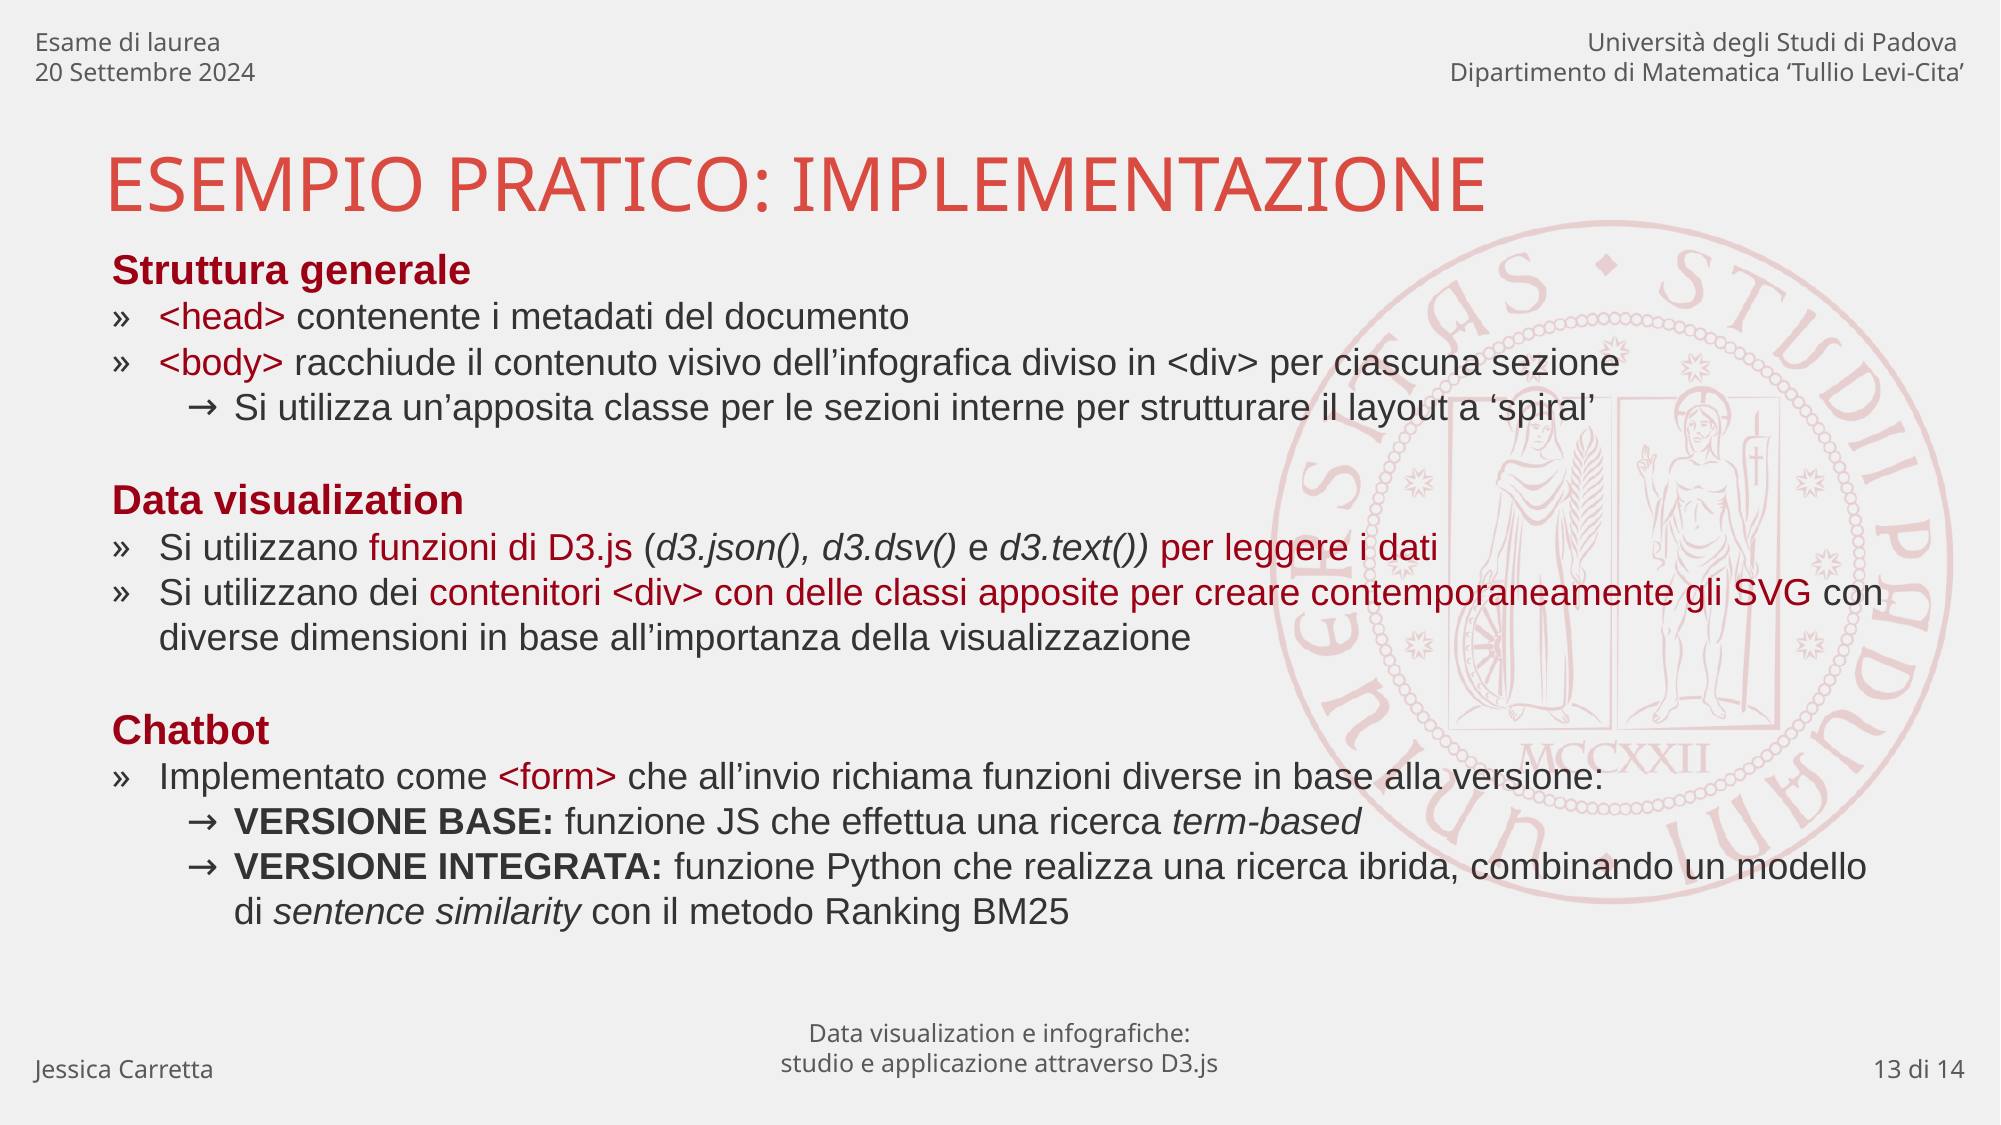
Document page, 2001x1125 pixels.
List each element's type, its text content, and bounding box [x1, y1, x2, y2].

text_box Struttura generale <head> contenente i metadati del documento <body> racchiude il contenuto visivo dell’infografica diviso in <div> per ciascuna sezione Si utilizza un’apposita classe per le sezioni interne per strutturare il layout a ‘spiral’ Data visualization Si utilizzano funzioni di D3.js (d3.json(), d3.dsv() e d3.text()) per leggere i dati Si utilizzano dei contenitori <div> con delle classi apposite per creare contemporaneamente gli SVG con diverse dimensioni in base all’importanza della visualizzazione Chatbot Implementato come <form> che all’invio richiama funzioni diverse in base alla versione: VERSIONE BASE: funzione JS che effettua una ricerca term-based VERSIONE INTEGRATA: funzione Python che realizza una ricerca ibrida, combinando un modello di sentence similarity con il metodo Ranking BM25 [97, 235, 1911, 985]
text_box Data visualization e infografiche: studio e applicazione attraverso D3.js [691, 1010, 1309, 1085]
picture [1269, 220, 1955, 905]
text_box 13 di 14 [1612, 1045, 1980, 1091]
text_box Esame di laurea 20 Settembre 2024 [20, 18, 1070, 94]
text_box Università degli Studi di Padova Dipartimento di Matematica ‘Tullio Levi-Cita’ [1070, 18, 1980, 94]
text_box ESEMPIO PRATICO: IMPLEMENTAZIONE [89, 128, 1903, 234]
text_box Jessica Carretta [20, 1045, 419, 1091]
